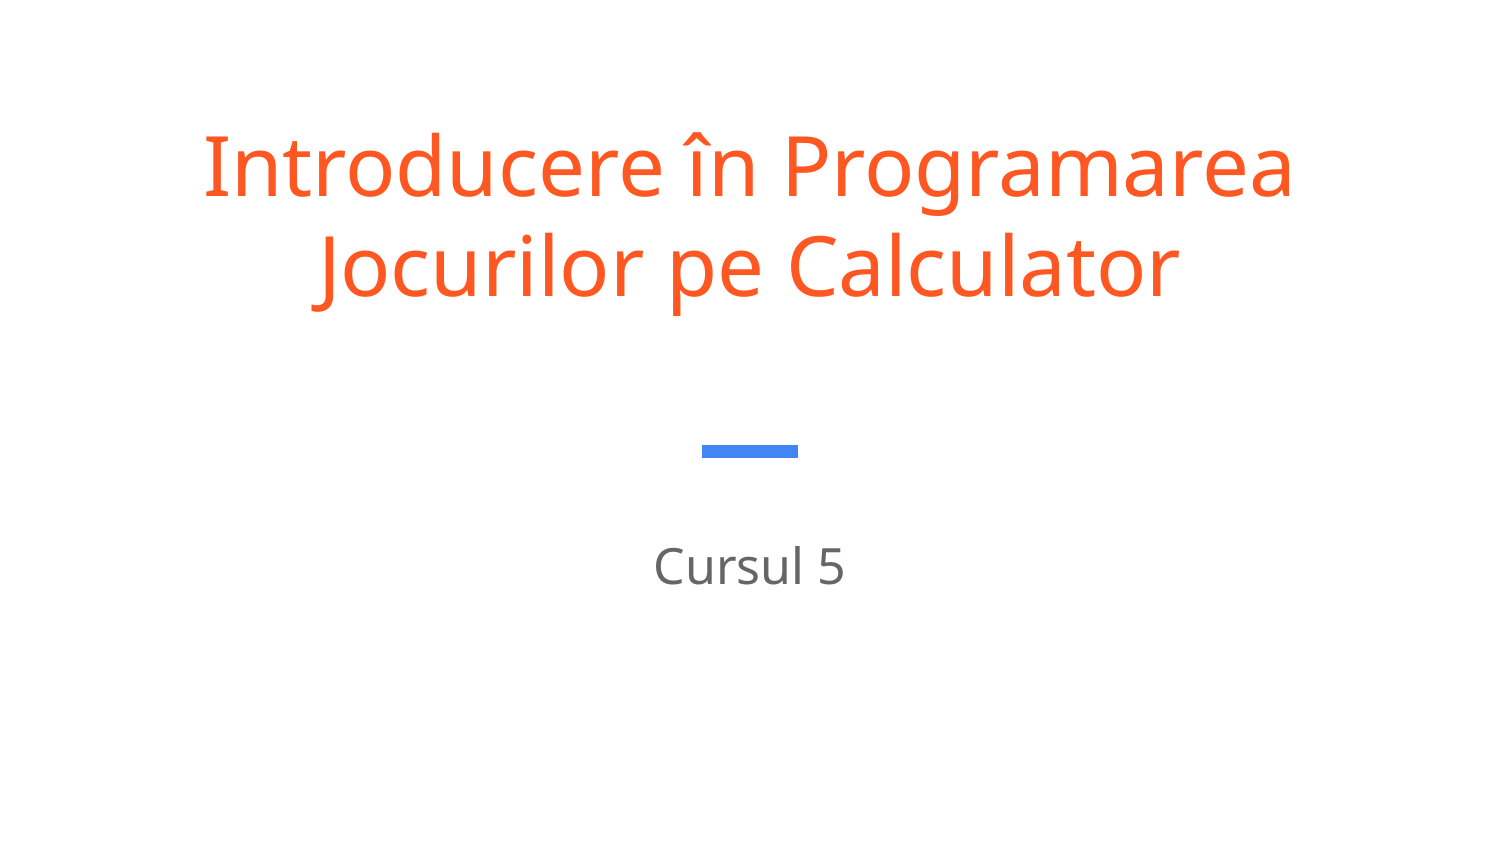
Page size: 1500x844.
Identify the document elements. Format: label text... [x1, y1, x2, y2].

title Introducere în Programarea Jocurilor pe Calculator [51, 97, 1449, 419]
subtitle Cursul 5 [51, 519, 1449, 640]
